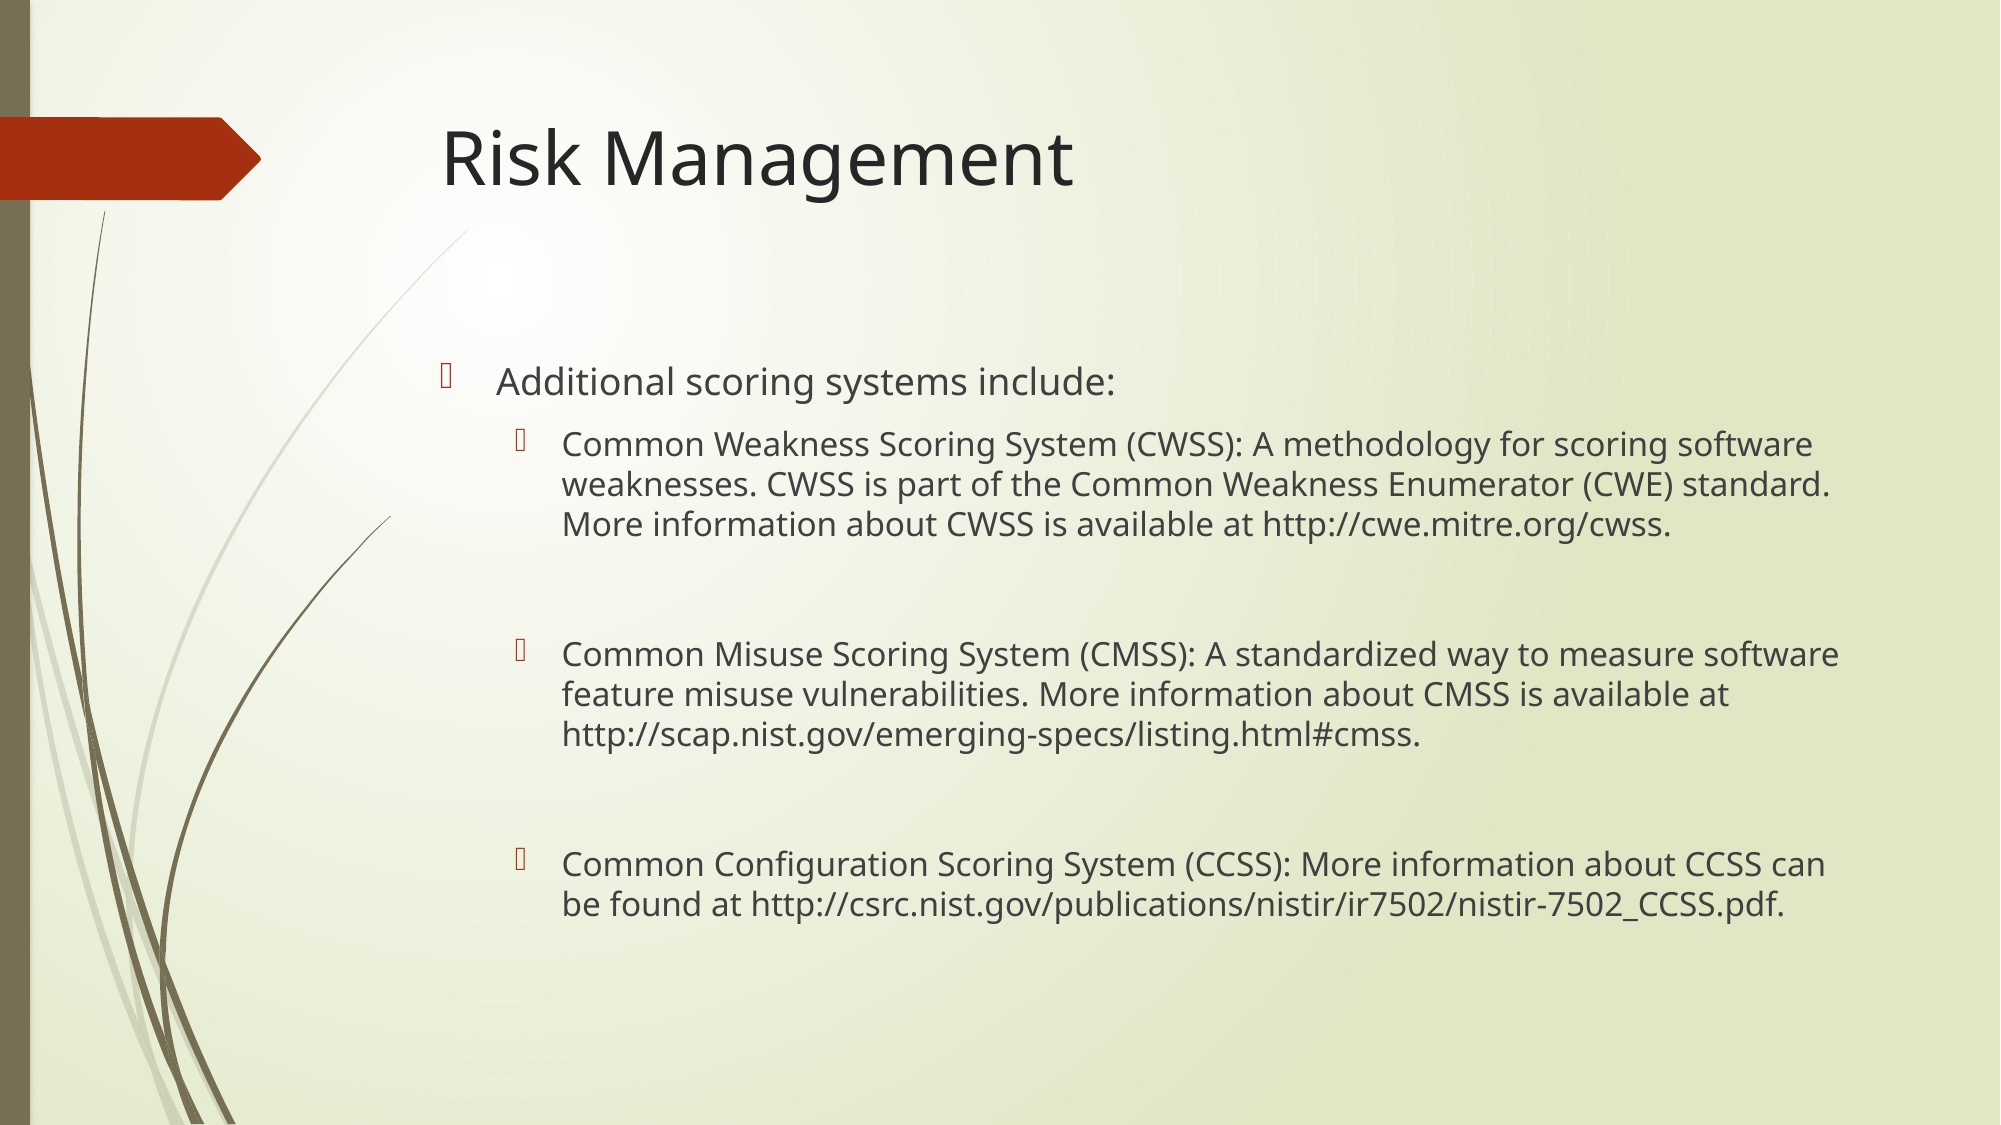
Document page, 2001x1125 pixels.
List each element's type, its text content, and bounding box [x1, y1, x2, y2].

list Additional scoring systems include: Common Weakness Scoring System (CWSS): A methodology for scoring software weaknesses. CWSS is part of the Common Weakness Enumerator (CWE) standard. More information about CWSS is available at http://cwe.mitre.org/cwss. Common Misuse Scoring System (CMSS): A standardized way to measure software feature misuse vulnerabilities. More information about CMSS is available at http://scap.nist.gov/emerging-specs/listing.html#cmss. Common Configuration Scoring System (CCSS): More information about CCSS can be found at http://csrc.nist.gov/publications/nistir/ir7502/nistir-7502_CCSS.pdf. [424, 350, 1888, 970]
title Risk Management [425, 102, 1888, 313]
